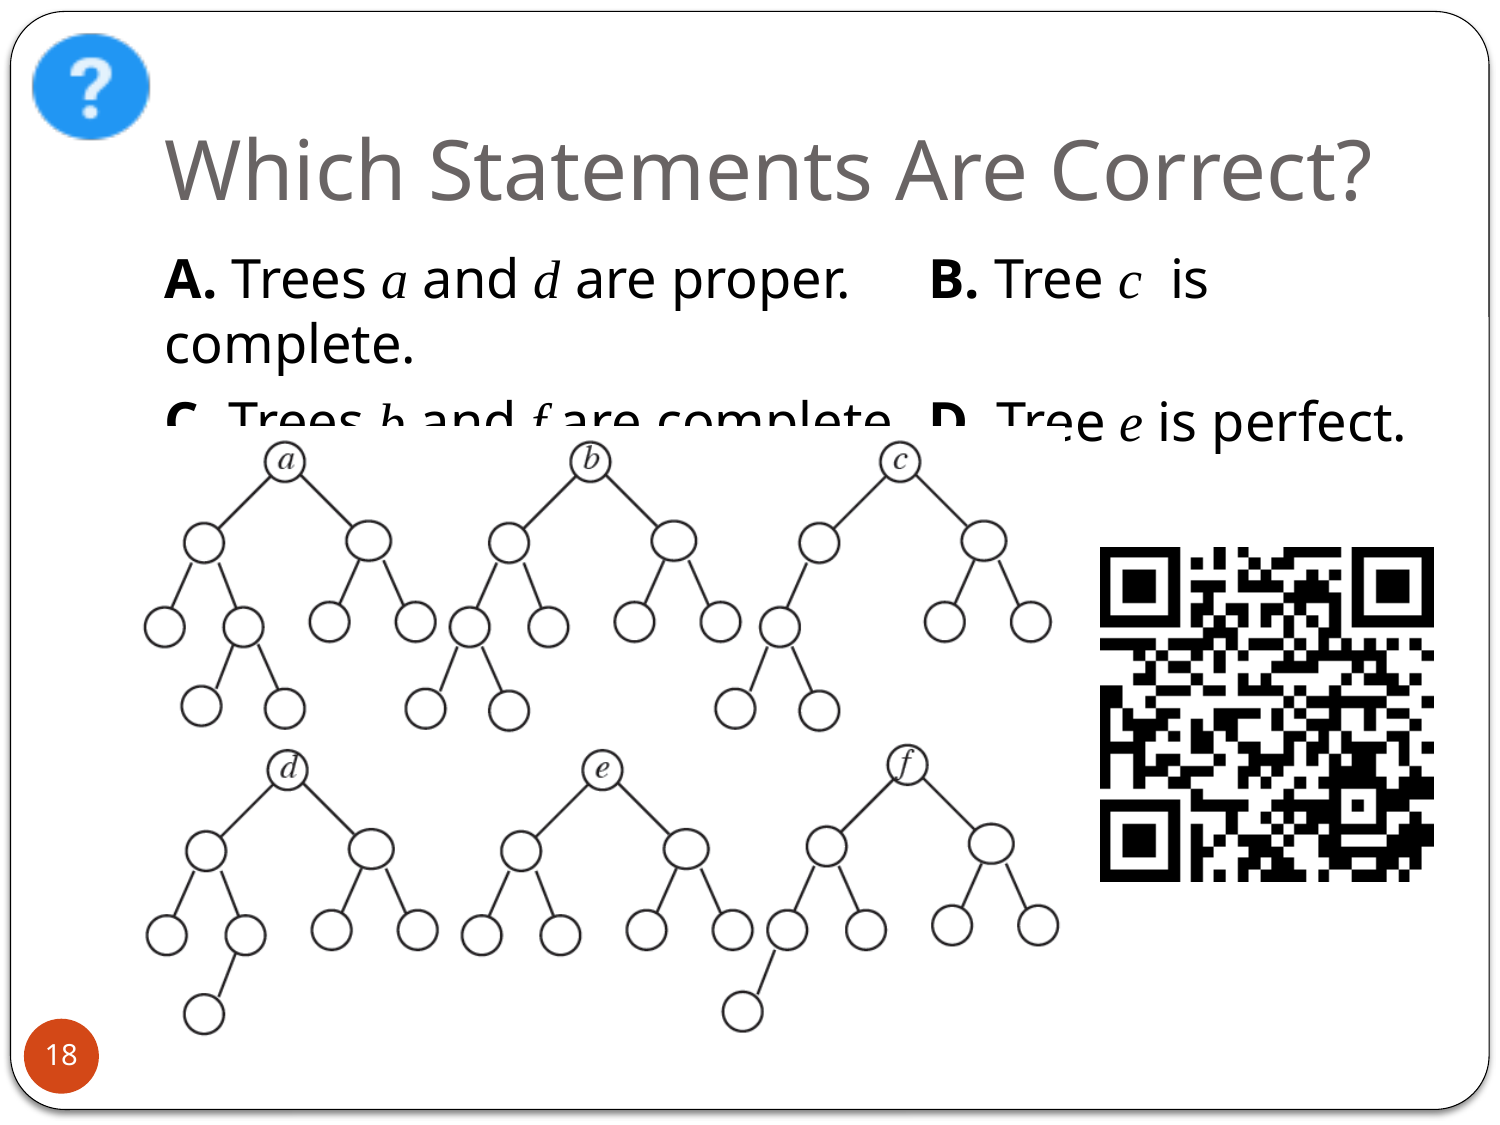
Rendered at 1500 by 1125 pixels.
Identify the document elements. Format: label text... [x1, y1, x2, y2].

picture [124, 426, 1066, 1059]
slide_number 18 [23, 1018, 99, 1094]
picture [27, 24, 163, 153]
list A. Trees a and d are proper. B. Tree c is complete. C. Trees b and f are complete. D. Tree e is perfect. [150, 237, 1425, 988]
title Which Statements Are Correct? [150, 45, 1425, 233]
picture [1099, 547, 1434, 882]
